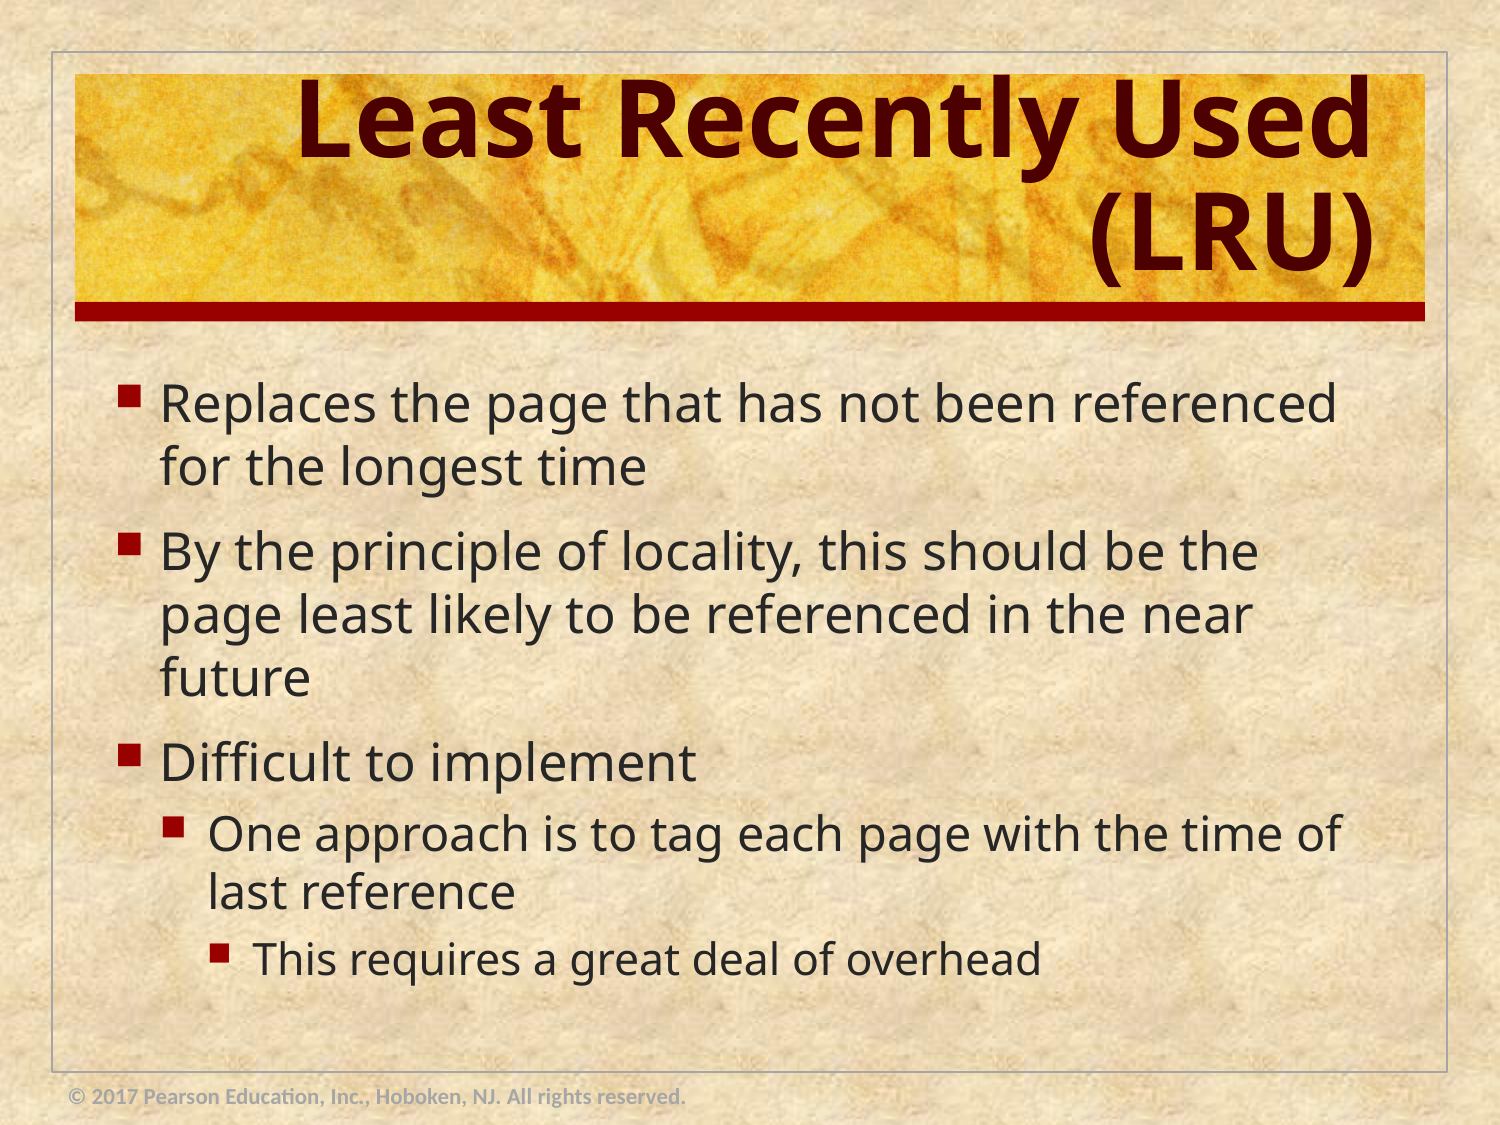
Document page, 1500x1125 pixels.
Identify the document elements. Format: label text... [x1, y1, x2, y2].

title Least Recently Used (LRU) [108, 74, 1392, 292]
footer © 2017 Pearson Education, Inc., Hoboken, NJ. All rights reserved. [52, 1065, 938, 1125]
picture [53, 53, 1446, 1071]
list Replaces the page that has not been referenced for the longest time By the principle of locality, this should be the page least likely to be referenced in the near future Difficult to implement One approach is to tag each page with the time of last reference This requires a great deal of overhead [99, 362, 1400, 993]
picture [0, 0, 1500, 1125]
